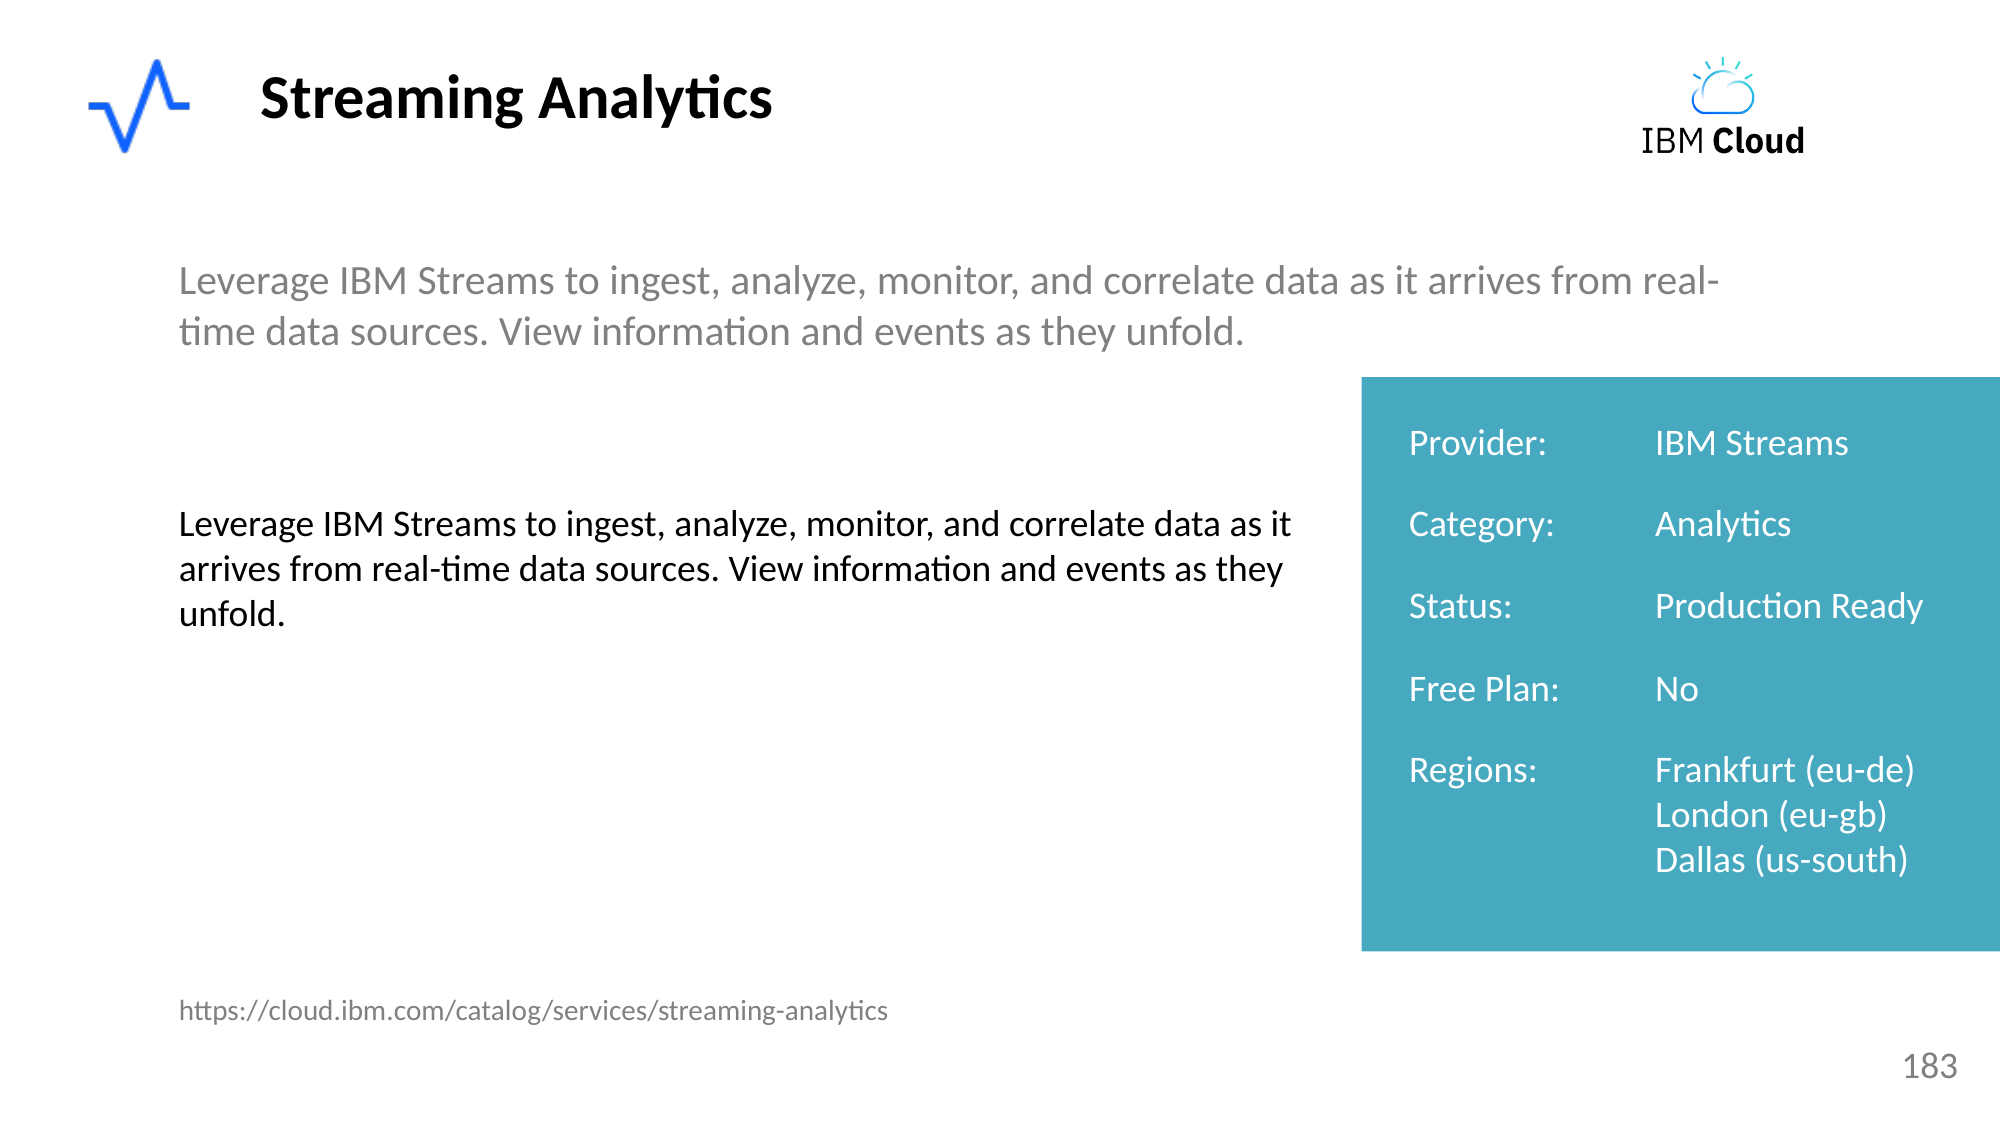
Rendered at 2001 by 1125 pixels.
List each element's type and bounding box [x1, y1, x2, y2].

text_box [163, 984, 1805, 1045]
text_box [163, 246, 1805, 307]
text_box [1361, 377, 2000, 952]
text_box [246, 49, 1640, 110]
text_box [1886, 1033, 2000, 1067]
text_box [163, 492, 1313, 553]
picture [81, 48, 197, 165]
picture [1640, 48, 1805, 165]
